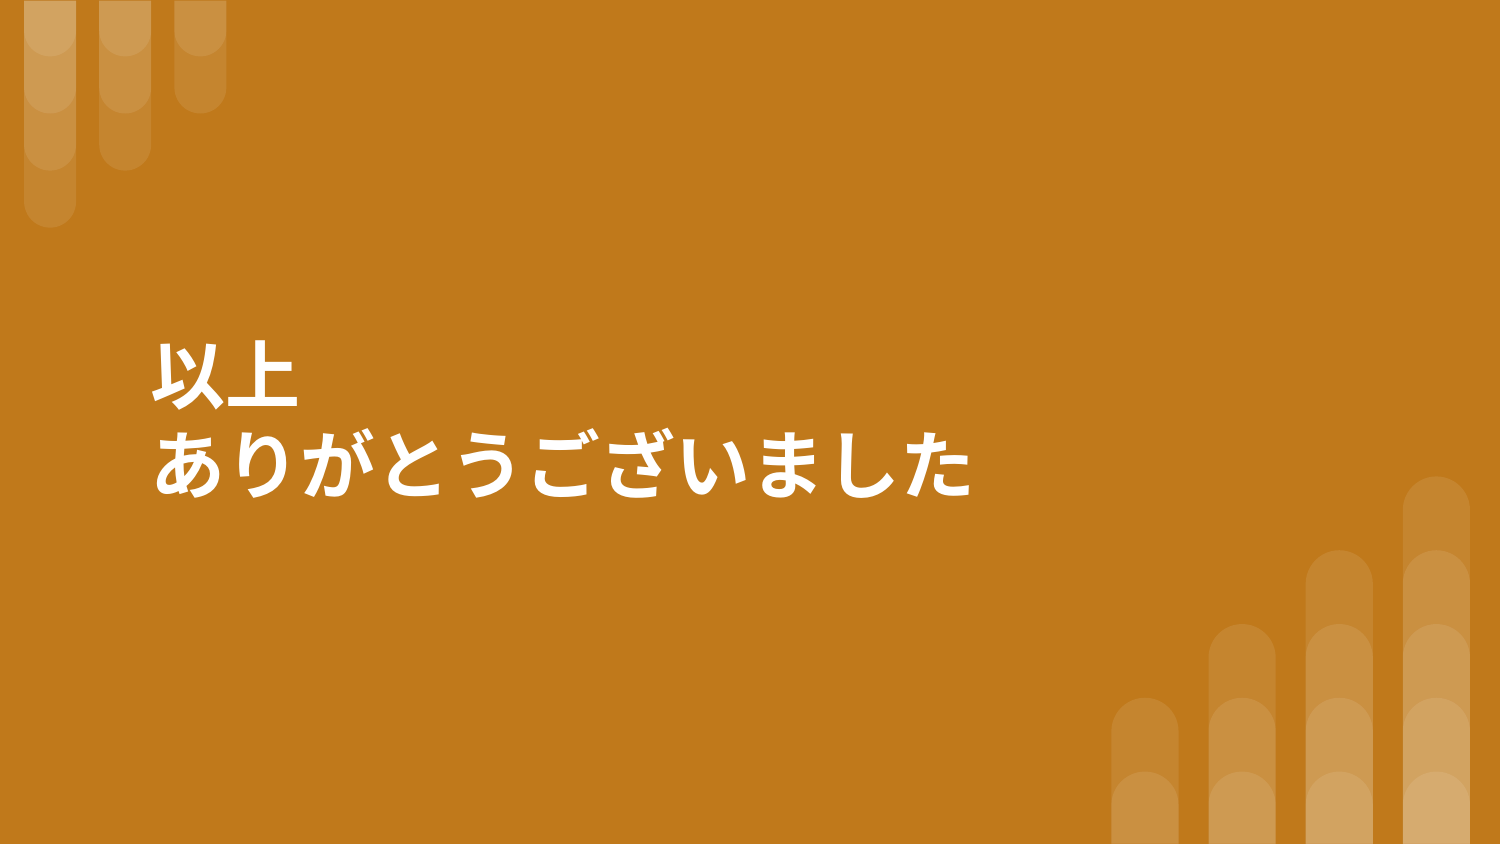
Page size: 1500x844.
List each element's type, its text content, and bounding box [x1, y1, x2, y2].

title 以上 ありがとうございました [135, 264, 1097, 572]
